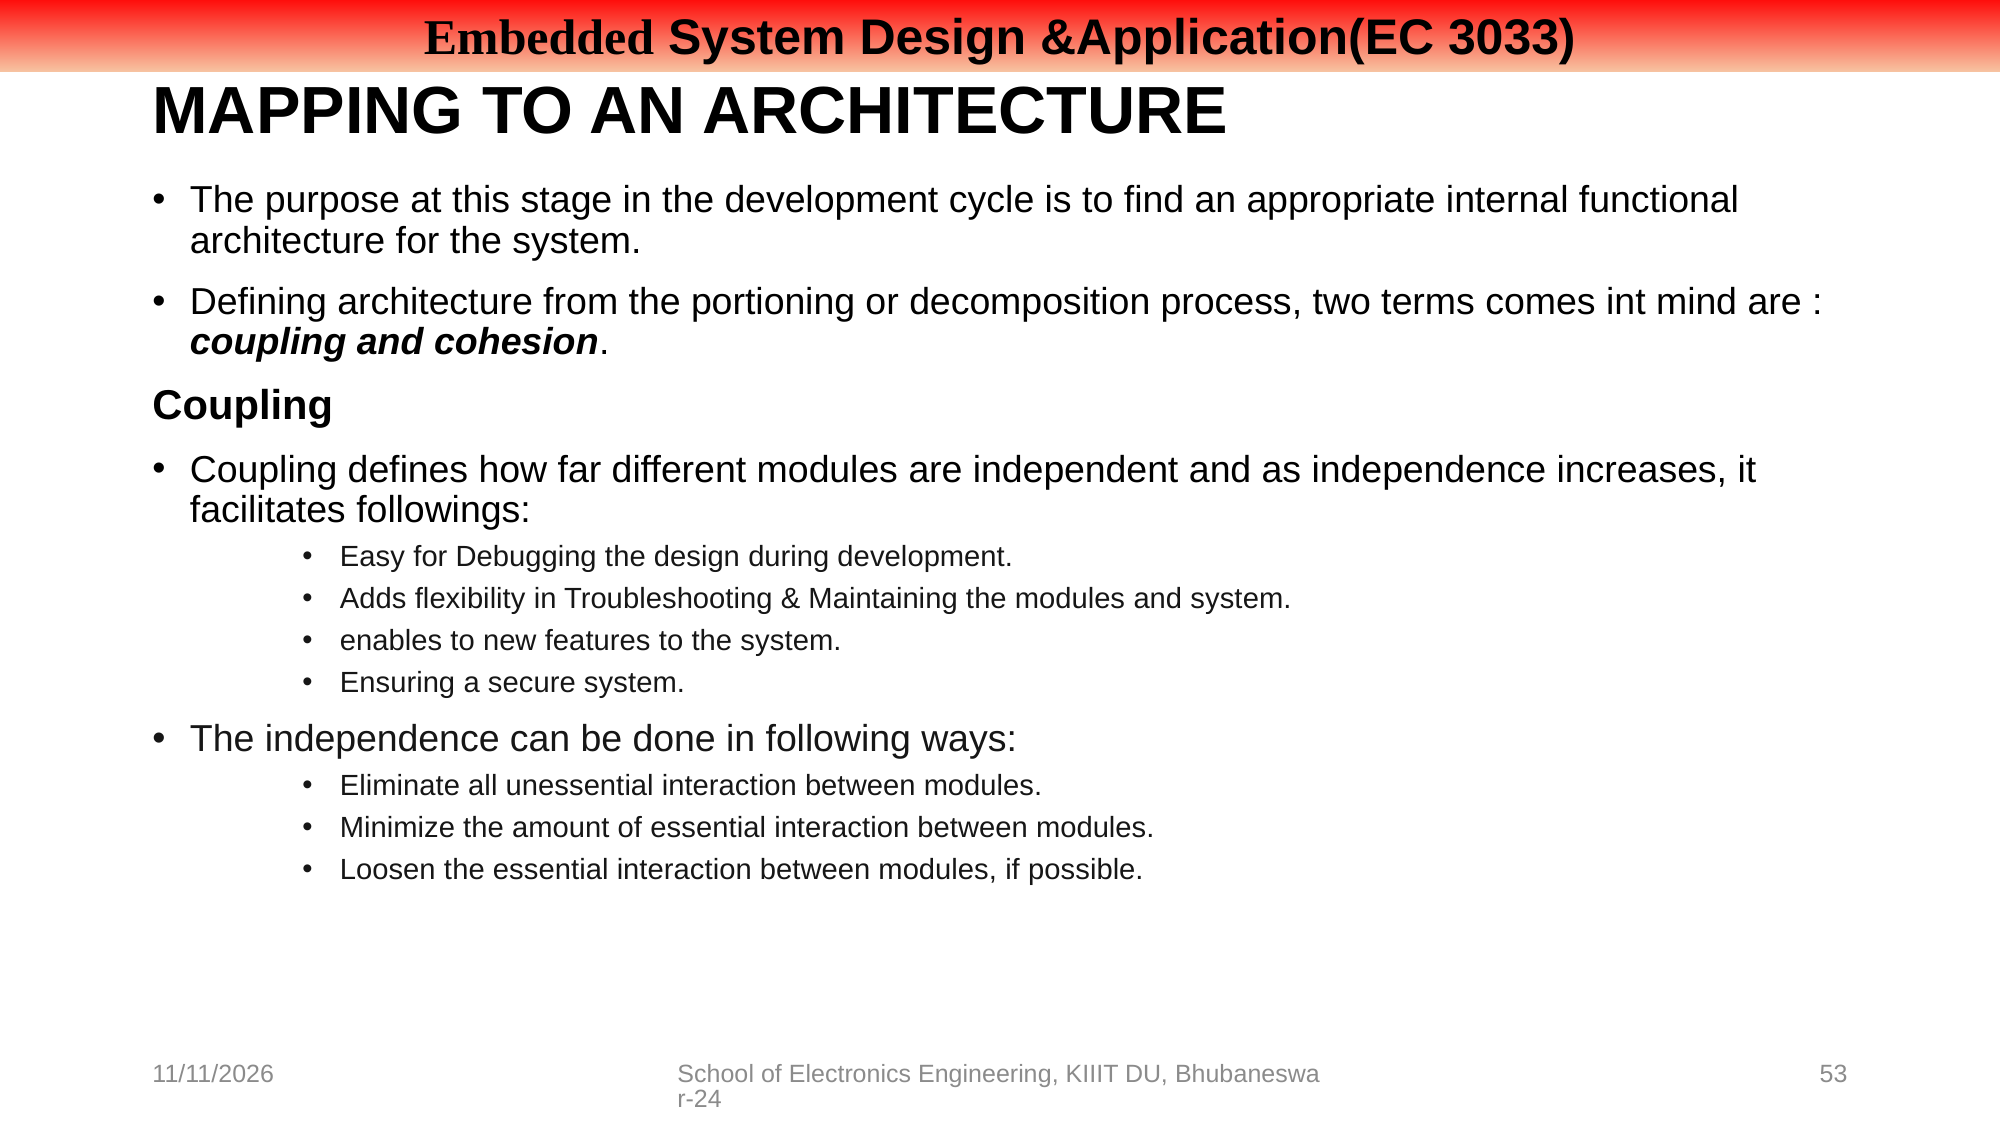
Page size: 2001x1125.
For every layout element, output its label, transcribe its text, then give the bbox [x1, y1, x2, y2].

footer School of Electronics Engineering, KIIIT DU, Bhubaneswar-24 [662, 1042, 1338, 1103]
slide_number 53 [1412, 1042, 1863, 1103]
title MAPPING TO AN ARCHITECTURE [137, 68, 1863, 156]
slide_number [137, 1042, 588, 1103]
list The purpose at this stage in the development cycle is to find an appropriate internal functional architecture for the system. Defining architecture from the portioning or decomposition process, two terms comes int mind are : coupling and cohesion. Coupling Coupling defines how far different modules are independent and as independence increases, it facilitates followings: Easy for Debugging the design during development. Adds flexibility in Troubleshooting & Maintaining the modules and system. enables to new features to the system. Ensuring a secure system. The independence can be done in following ways: Eliminate all unessential interaction between modules. Minimize the amount of essential interaction between modules. Loosen the essential interaction between modules, if possible. [137, 172, 1863, 1014]
